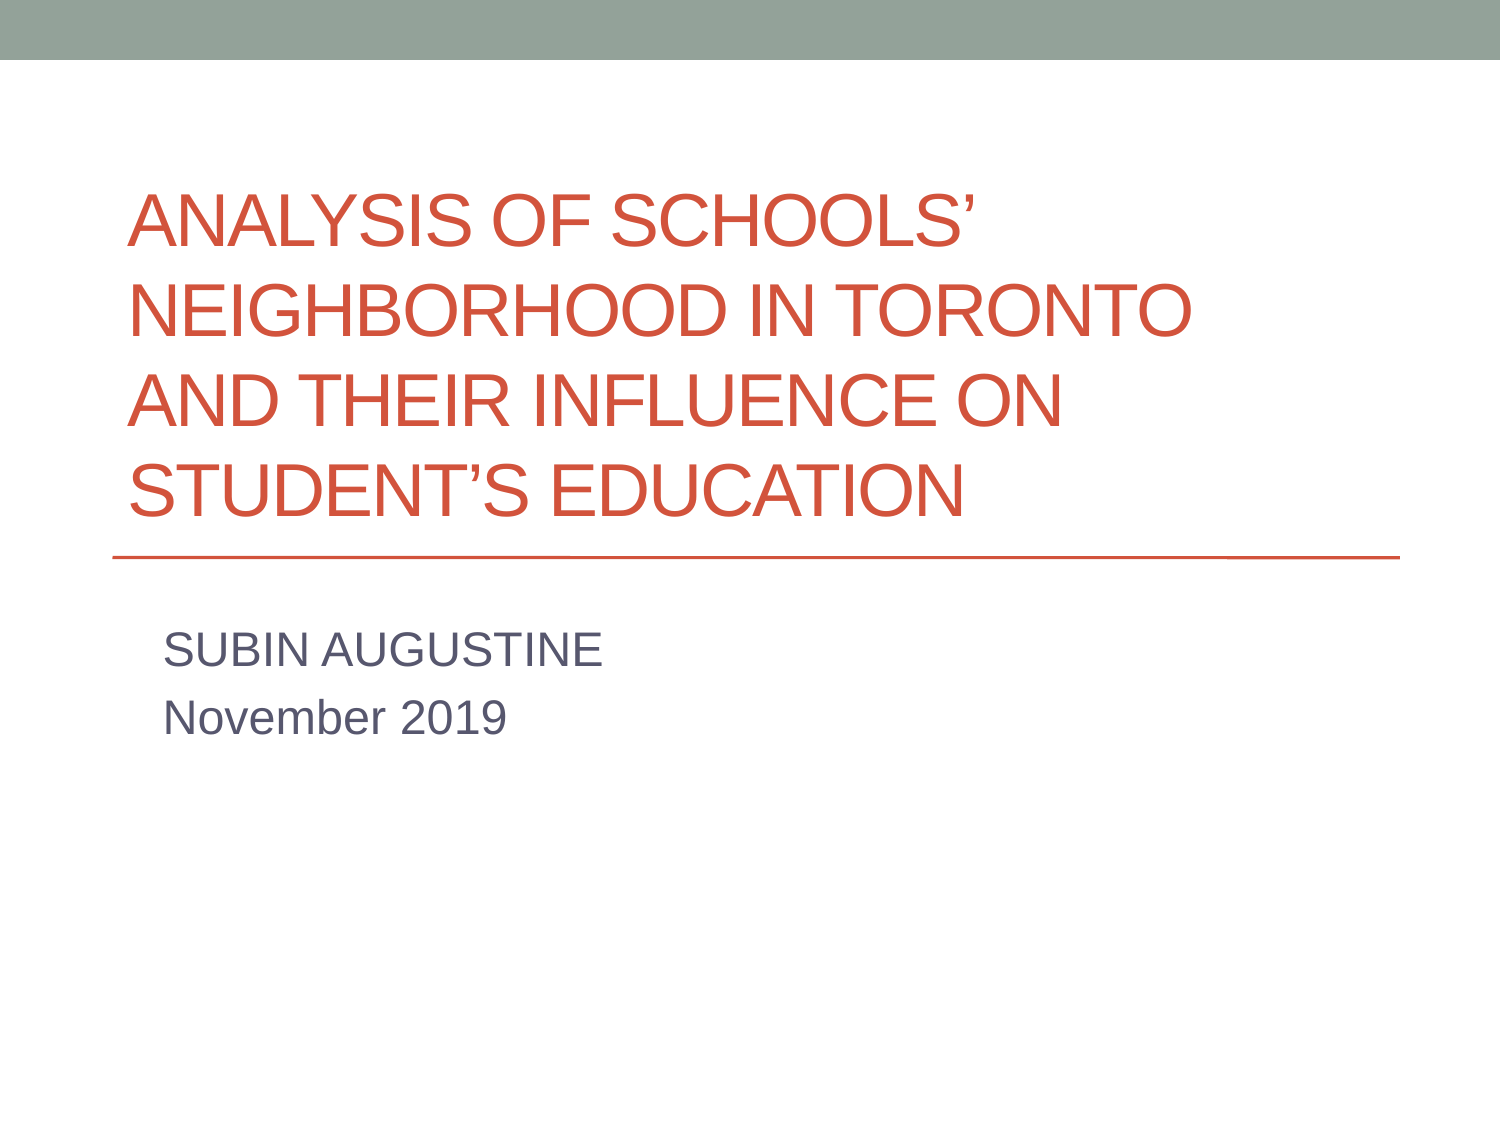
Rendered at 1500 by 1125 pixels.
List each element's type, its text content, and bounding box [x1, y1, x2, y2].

title Analysis of Schools’ neighborhood IN TORONTO and their influence on student’s education [112, 359, 1350, 539]
subtitle SUBIN AUGUSTINE November 2019 [147, 610, 1282, 752]
